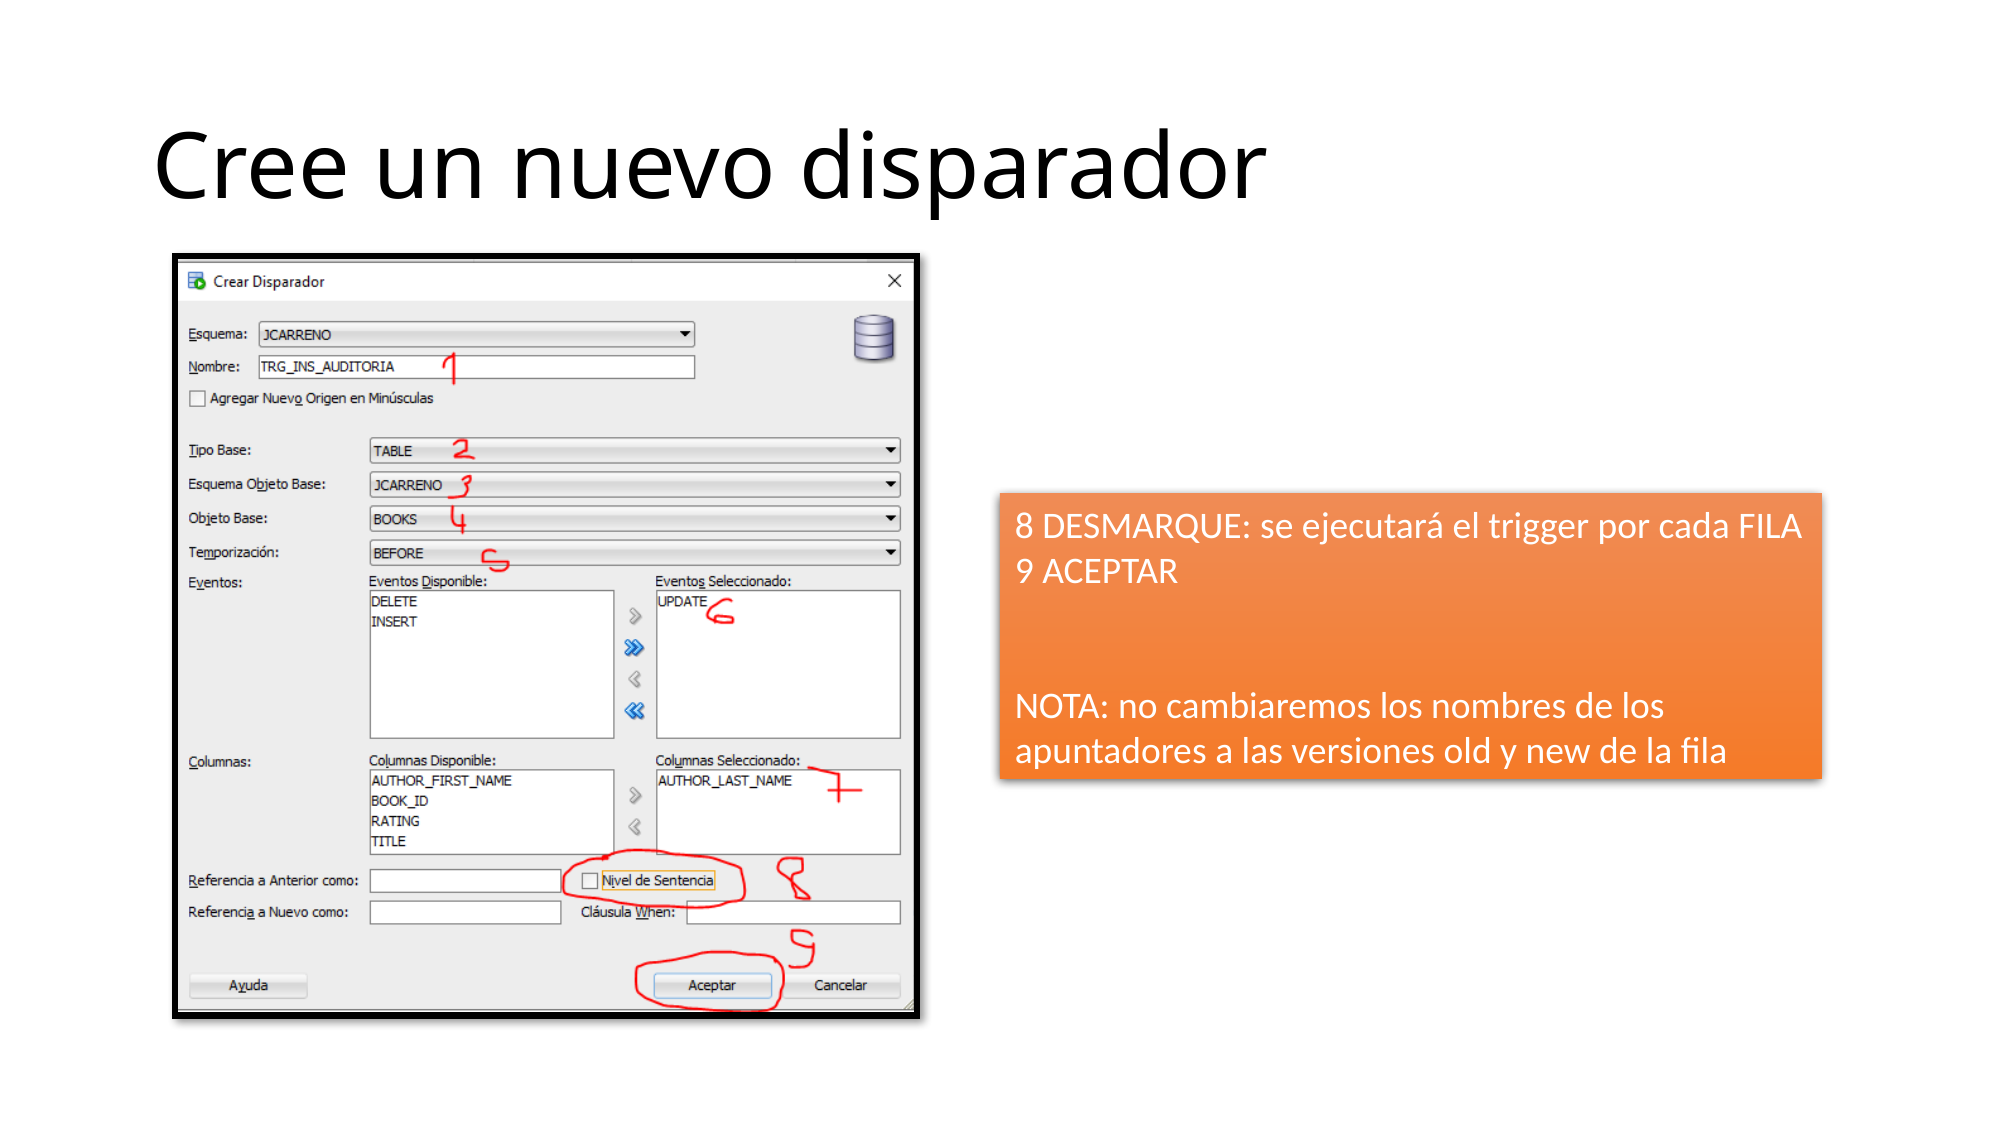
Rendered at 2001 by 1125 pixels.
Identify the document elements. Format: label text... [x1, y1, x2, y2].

title Cree un nuevo disparador [137, 59, 1863, 278]
text_box 8 DESMARQUE: se ejecutará el trigger por cada FILA 9 ACEPTAR NOTA: no cambiaremos los nombres de los apuntadores a las versiones old y new de la fila [999, 493, 1822, 779]
picture [178, 258, 915, 1013]
